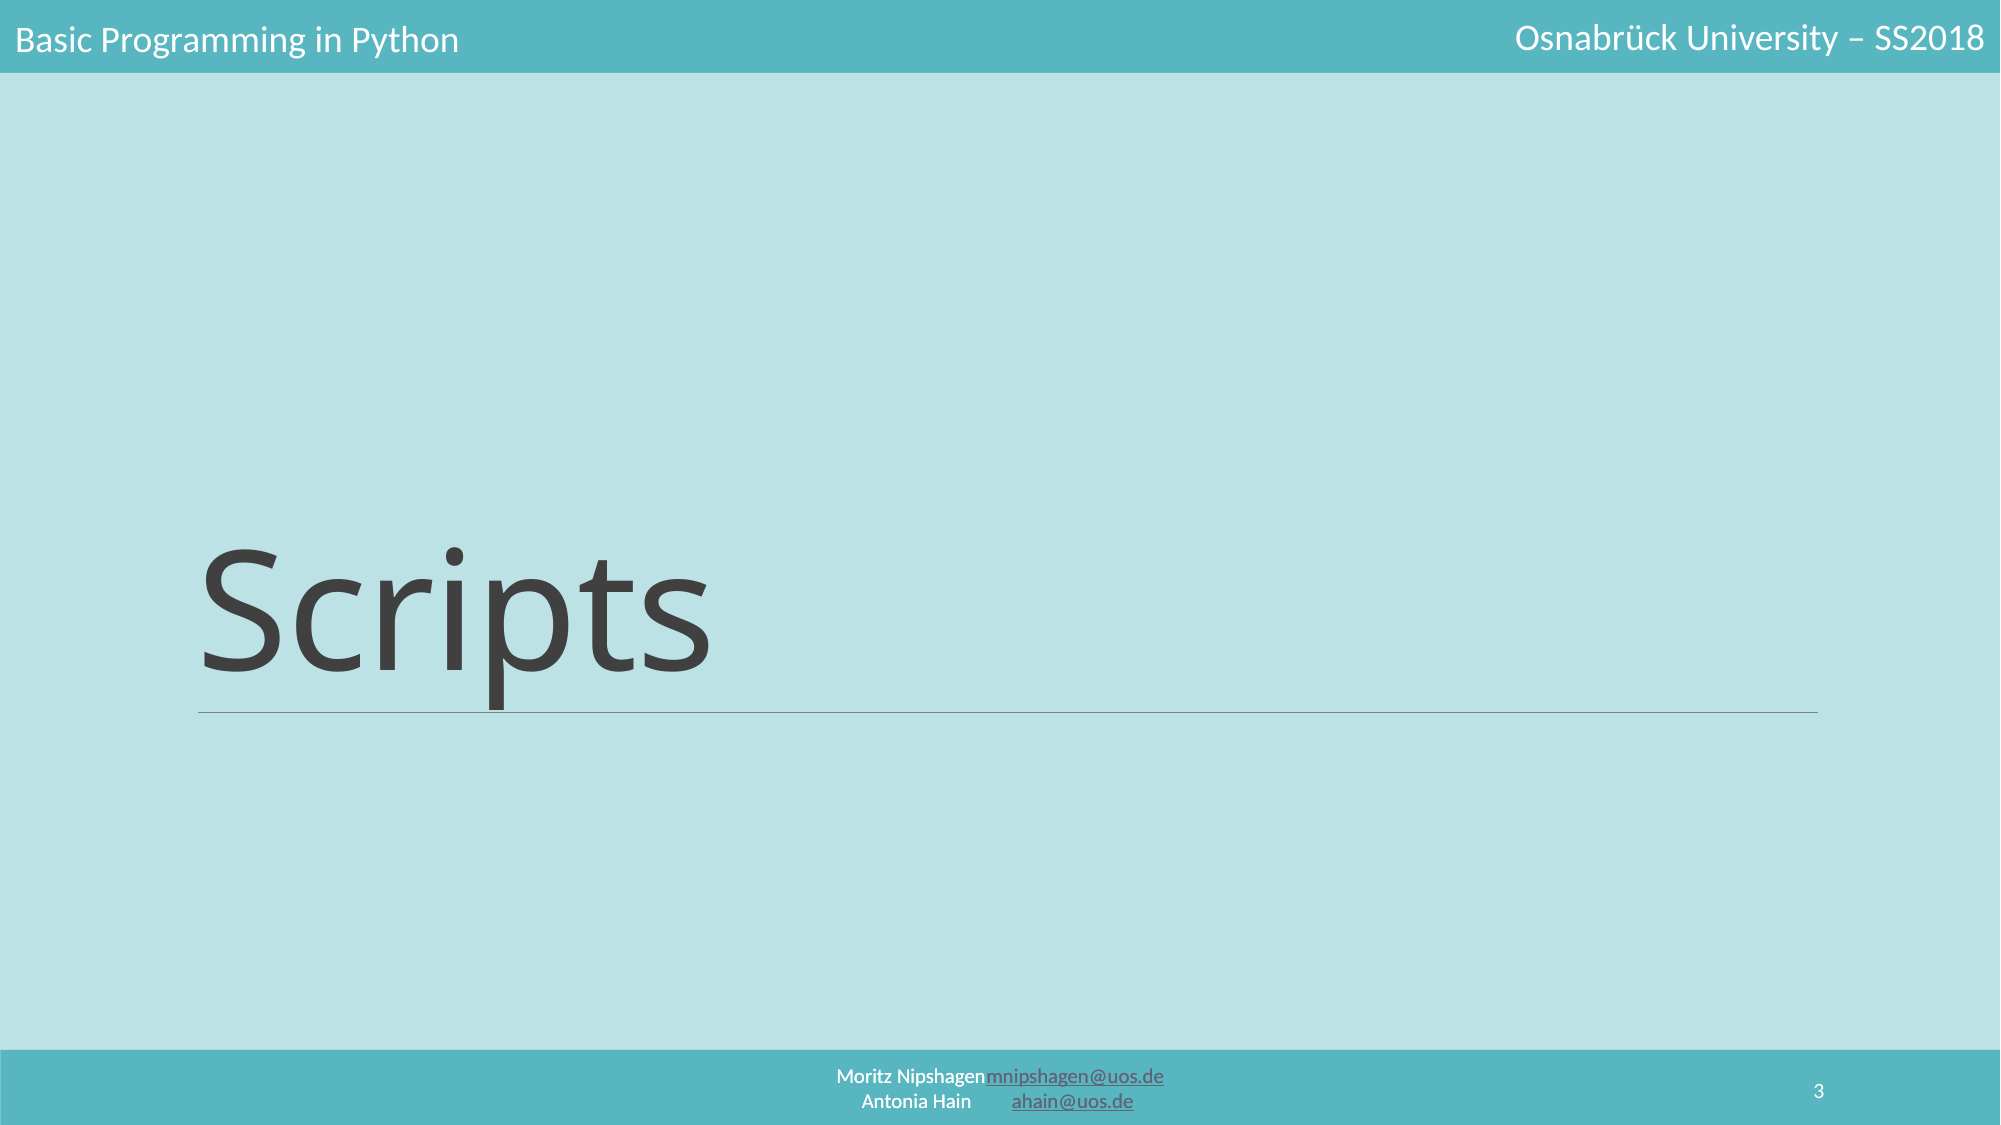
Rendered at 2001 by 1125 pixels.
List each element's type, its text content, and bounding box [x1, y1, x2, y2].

slide_number 3 [1624, 1059, 1840, 1120]
title Scripts [181, 206, 1830, 713]
